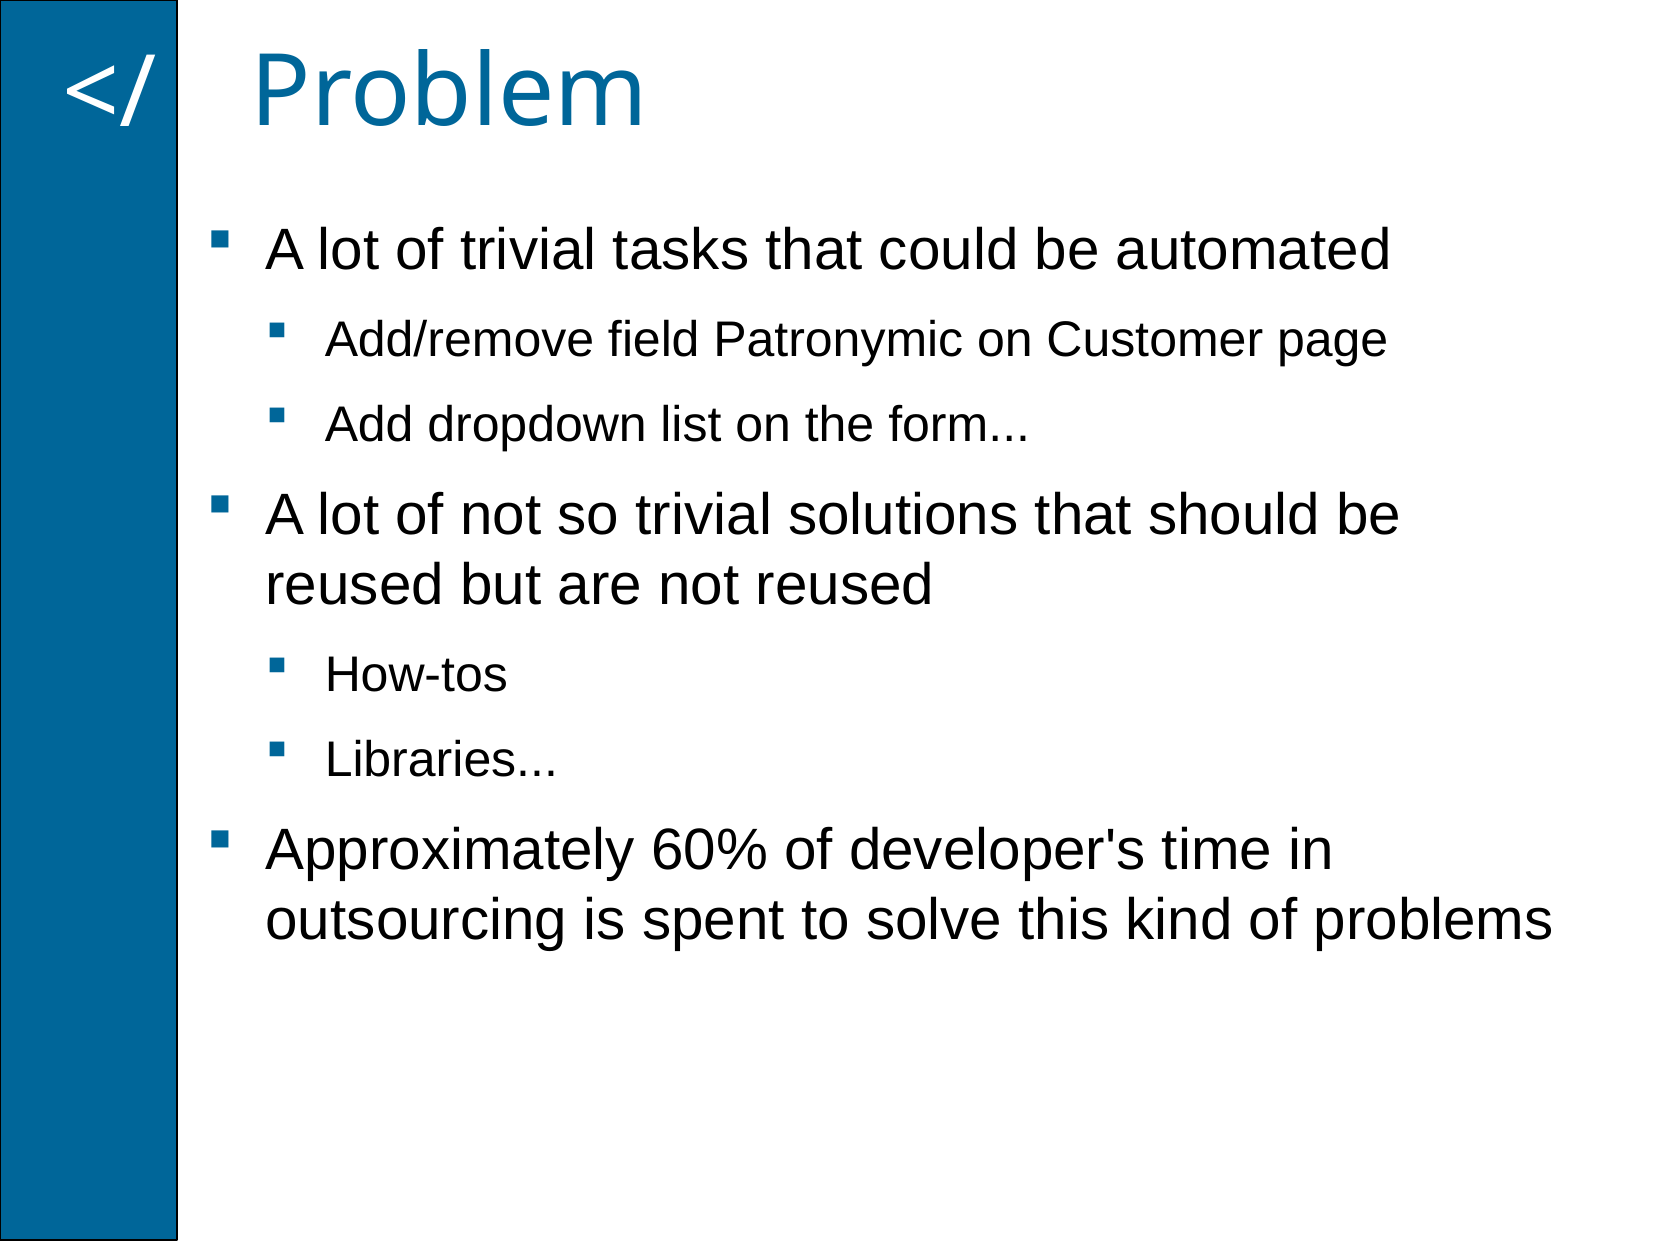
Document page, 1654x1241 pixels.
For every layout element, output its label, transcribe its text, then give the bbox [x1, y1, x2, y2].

text_box </ [47, 29, 172, 156]
text_box Problem [236, 29, 664, 156]
text_box [0, 0, 178, 1241]
text_box A lot of trivial tasks that could be automated Add/remove field Patronymic on Customer page Add dropdown list on the form... A lot of not so trivial solutions that should be reused but are not reused How-tos Libraries... Approximately 60% of developer's time in outsourcing is spent to solve this kind of problems [206, 206, 1595, 1211]
